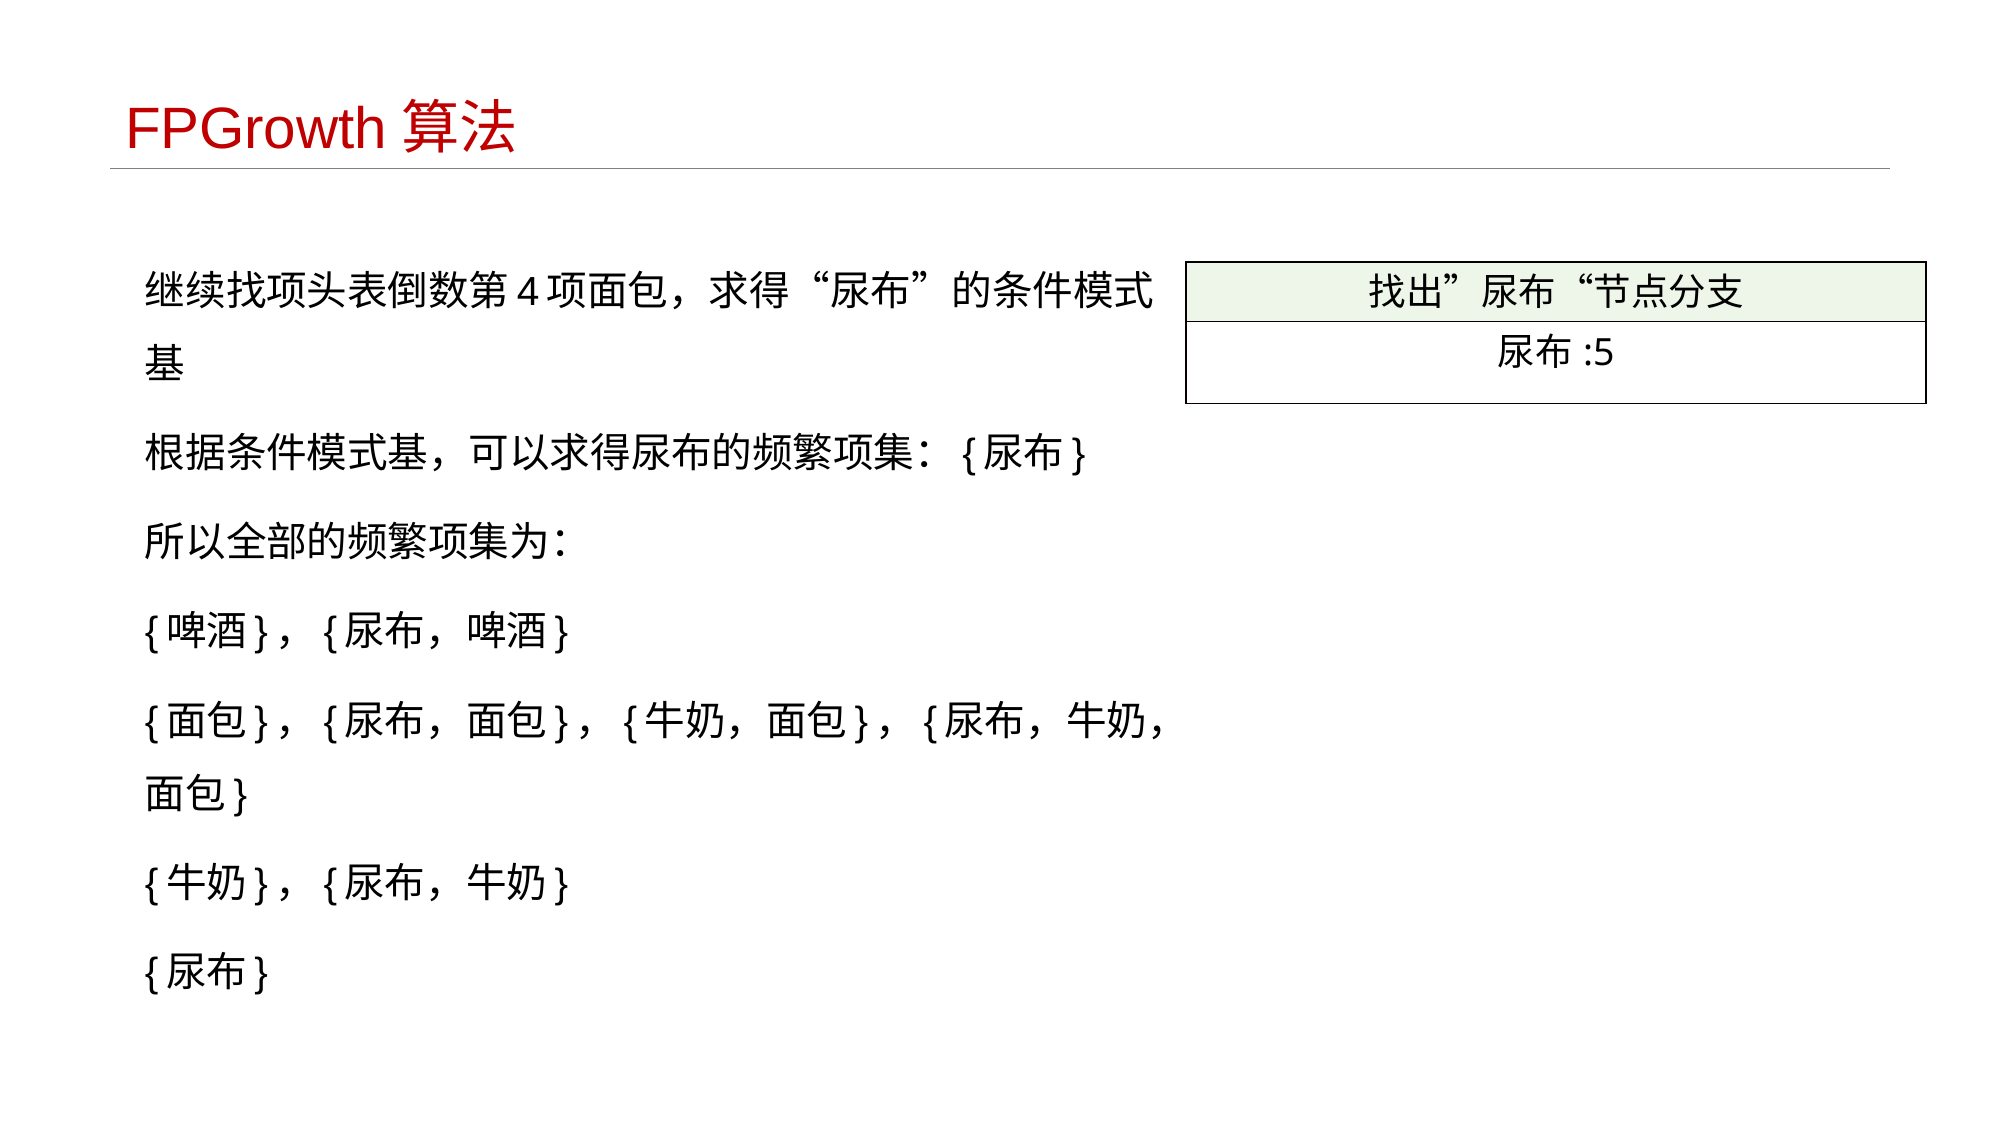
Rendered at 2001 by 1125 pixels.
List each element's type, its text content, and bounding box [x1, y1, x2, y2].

title FPGrowth算法 [109, 0, 1890, 169]
table_cell 尿布:5 [1187, 322, 1925, 403]
table_header 找出”尿布“节点分支 [1187, 263, 1925, 321]
text_box 继续找项头表倒数第4项面包，求得“尿布”的条件模式基 根据条件模式基，可以求得尿布的频繁项集：{尿布} 所以全部的频繁项集为： {啤酒}，{尿布，啤酒} {面包}，{尿布，面包}，{牛奶，面包}，{尿布，牛奶，面包} {牛奶}，{尿布，牛奶} {尿布} [137, 232, 1165, 1013]
